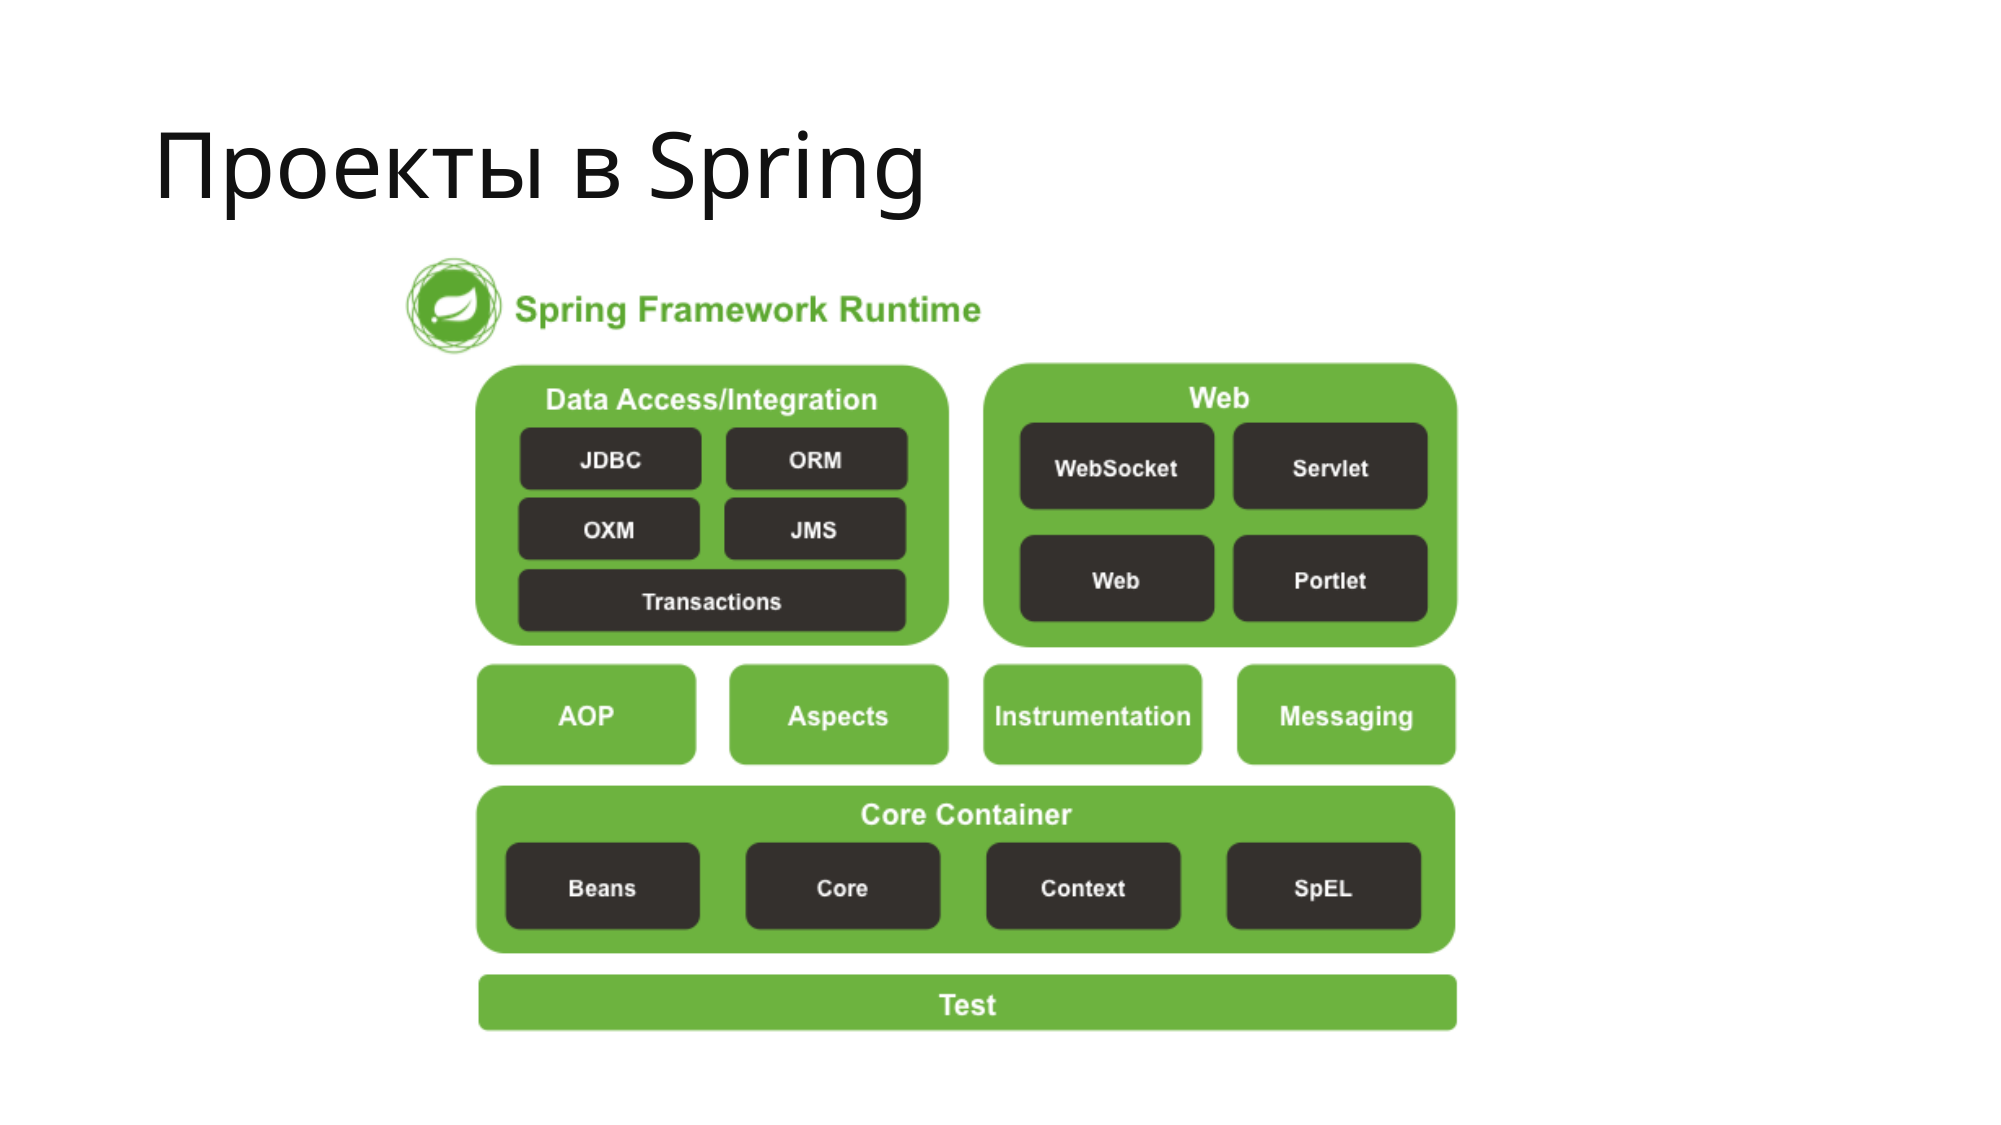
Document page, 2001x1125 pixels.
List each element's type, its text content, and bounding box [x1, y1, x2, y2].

title Проекты в Spring [137, 59, 1863, 278]
picture [391, 226, 1563, 1105]
